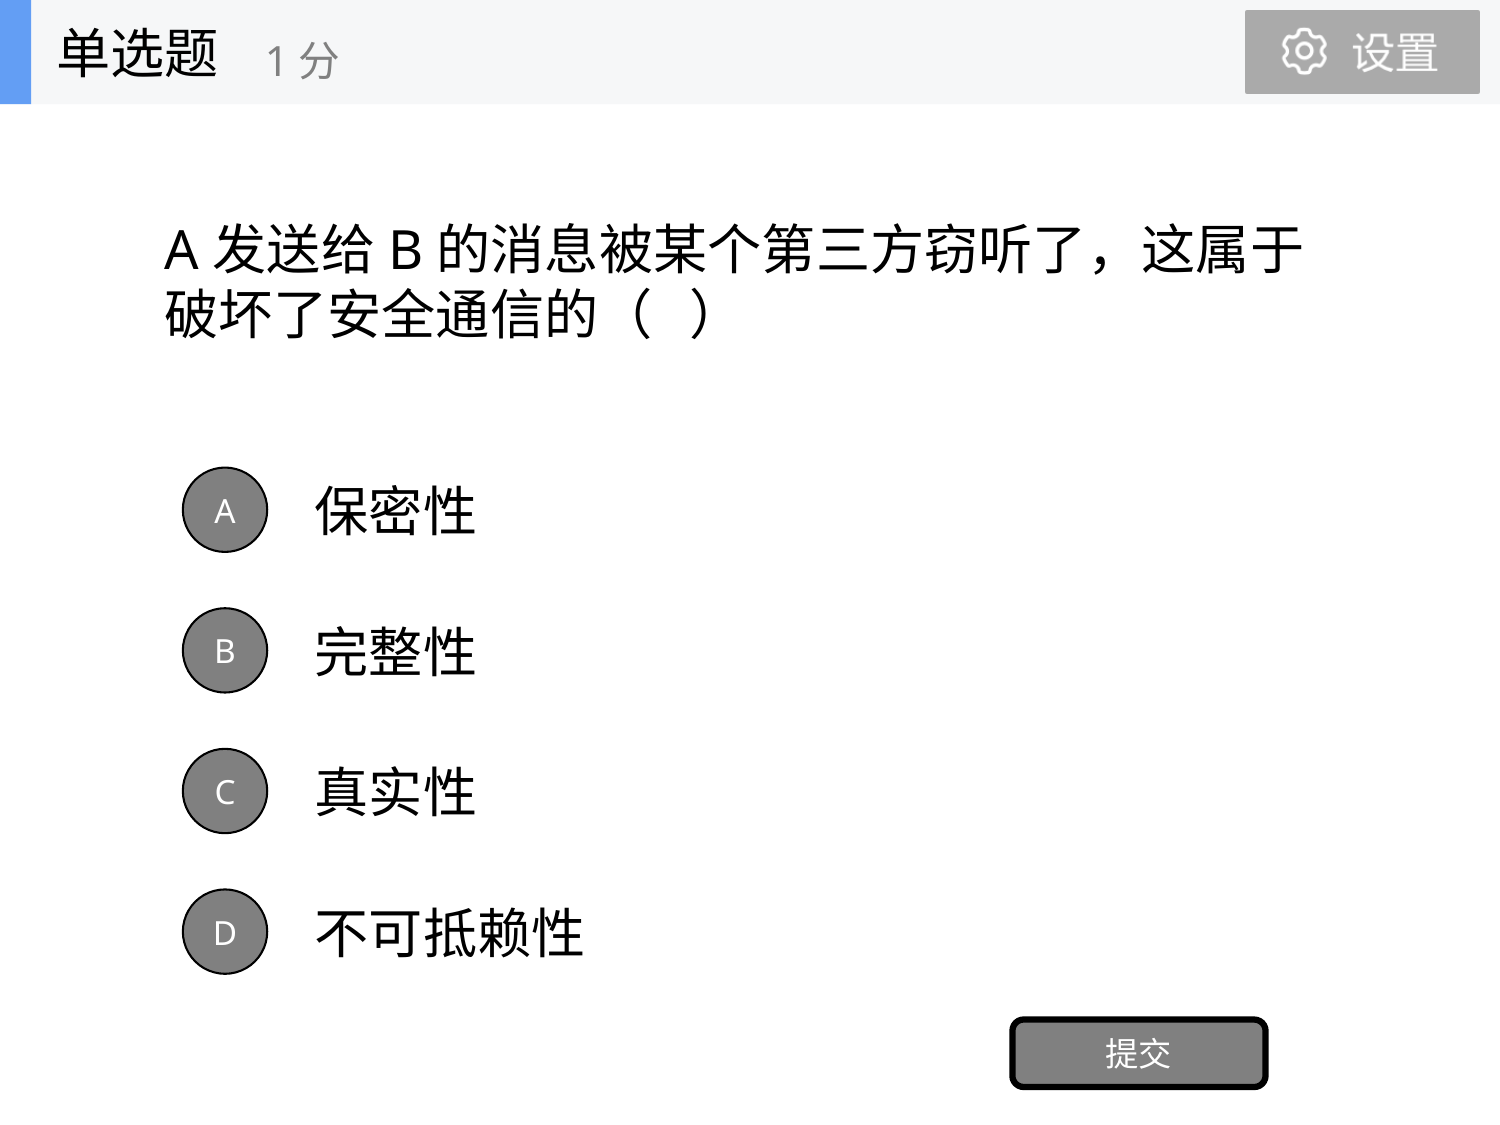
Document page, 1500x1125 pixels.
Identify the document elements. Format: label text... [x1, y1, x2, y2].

picture [1245, 10, 1480, 94]
text_box A发送给B的消息被某个第三方窃听了，这属于破坏了安全通信的（ ） [149, 105, 1350, 456]
text_box 提交 [1011, 1018, 1267, 1089]
text_box A [181, 466, 269, 553]
text_box 不可抵赖性 [299, 878, 1350, 985]
text_box 完整性 [299, 597, 1350, 703]
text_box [0, 0, 1500, 105]
text_box B [181, 607, 269, 694]
text_box 保密性 [299, 456, 1350, 563]
text_box 真实性 [299, 738, 1350, 844]
text_box D [181, 888, 269, 975]
text_box C [181, 747, 269, 835]
